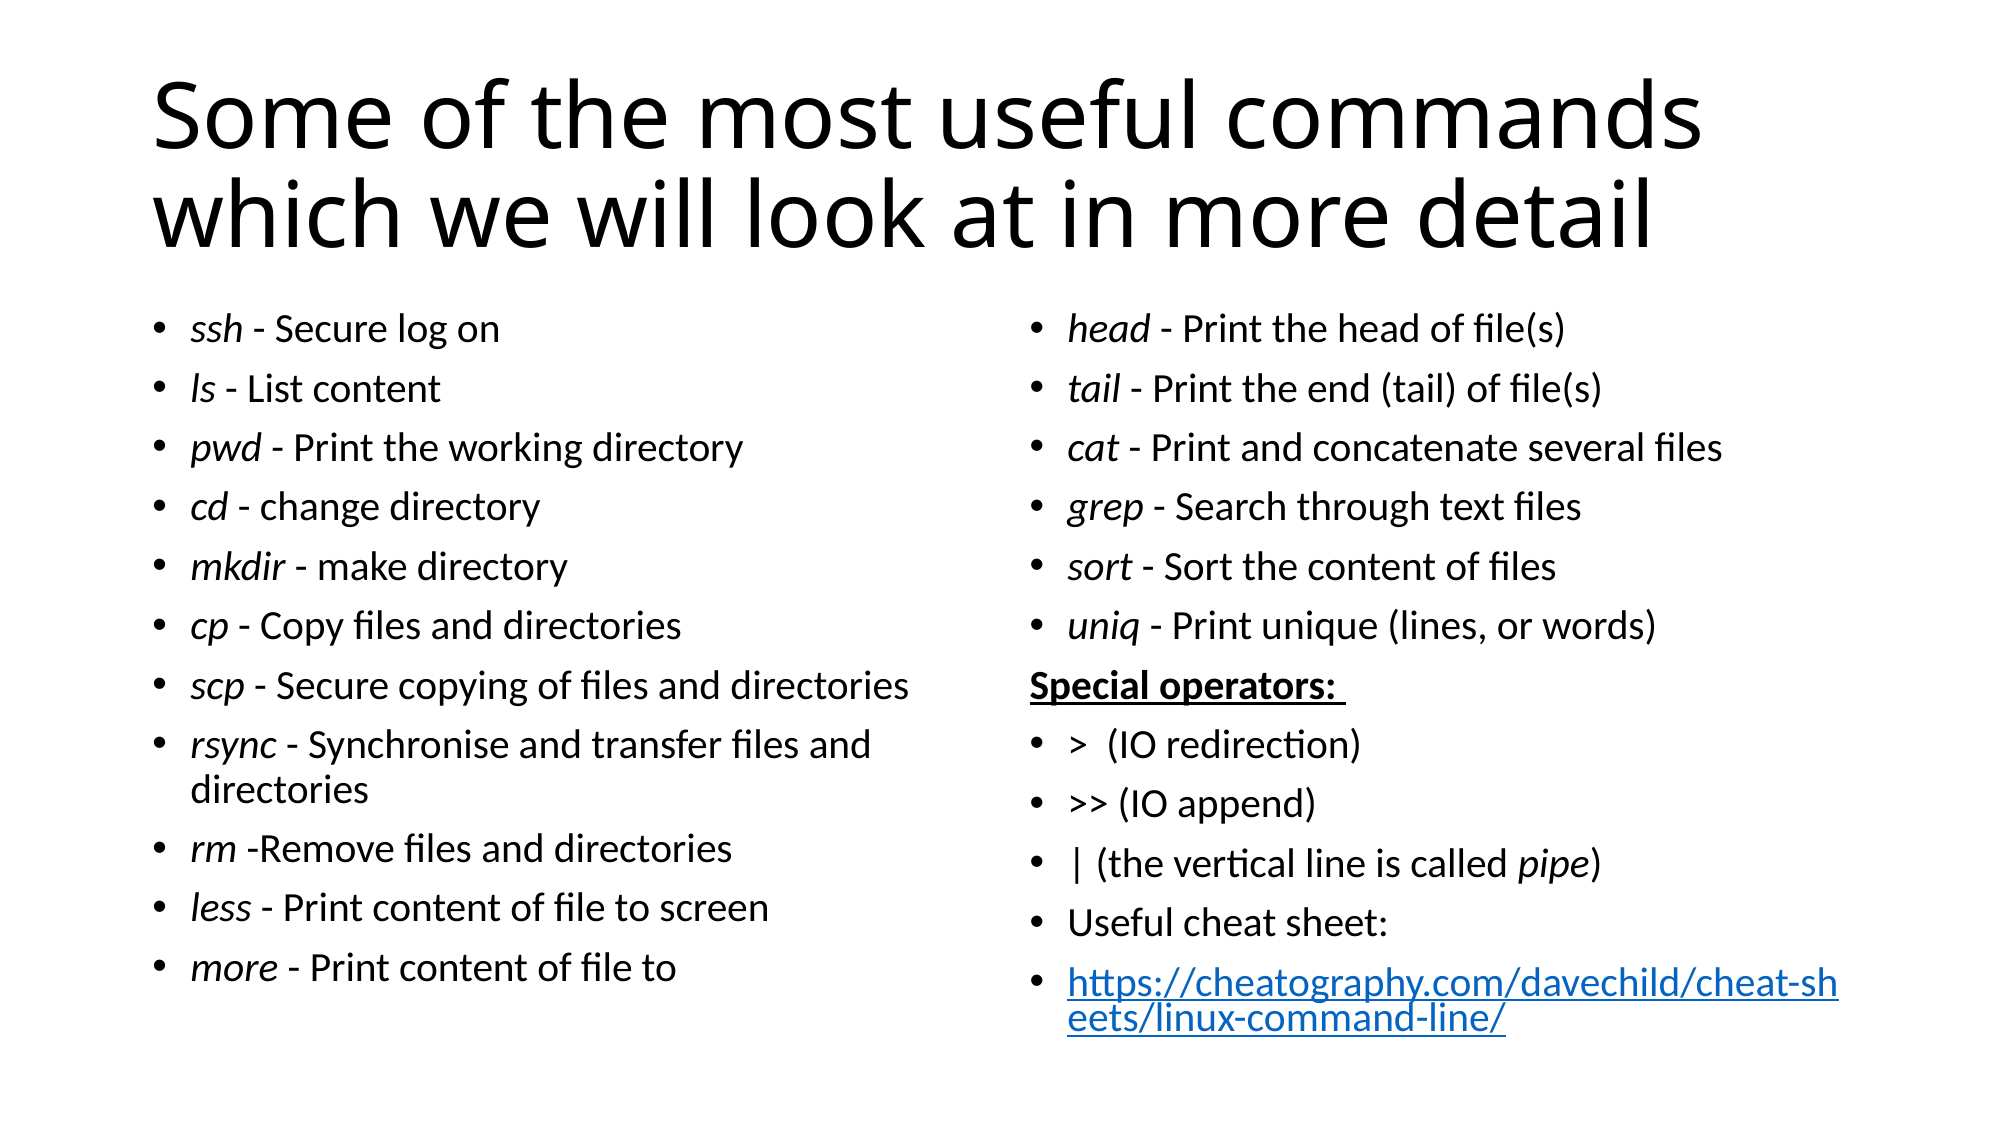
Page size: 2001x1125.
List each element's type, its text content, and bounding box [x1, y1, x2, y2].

list ssh - Secure log on ls - List content pwd - Print the working directory cd - change directory mkdir - make directory cp - Copy files and directories scp - Secure copying of files and directories rsync - Synchronise and transfer files and directories rm -Remove files and directories less - Print content of file to screen more - Print content of file to head - Print the head of file(s) tail - Print the end (tail) of file(s) cat - Print and concatenate several files grep - Search through text files sort - Sort the content of files uniq - Print unique (lines, or words) Special operators: > (IO redirection) >> (IO append) | (the vertical line is called pipe) Useful cheat sheet: https://cheatography.com/davechild/cheat-sheets/linux-command-line/ [137, 299, 1863, 1014]
title Some of the most useful commands which we will look at in more detail [137, 59, 1863, 278]
